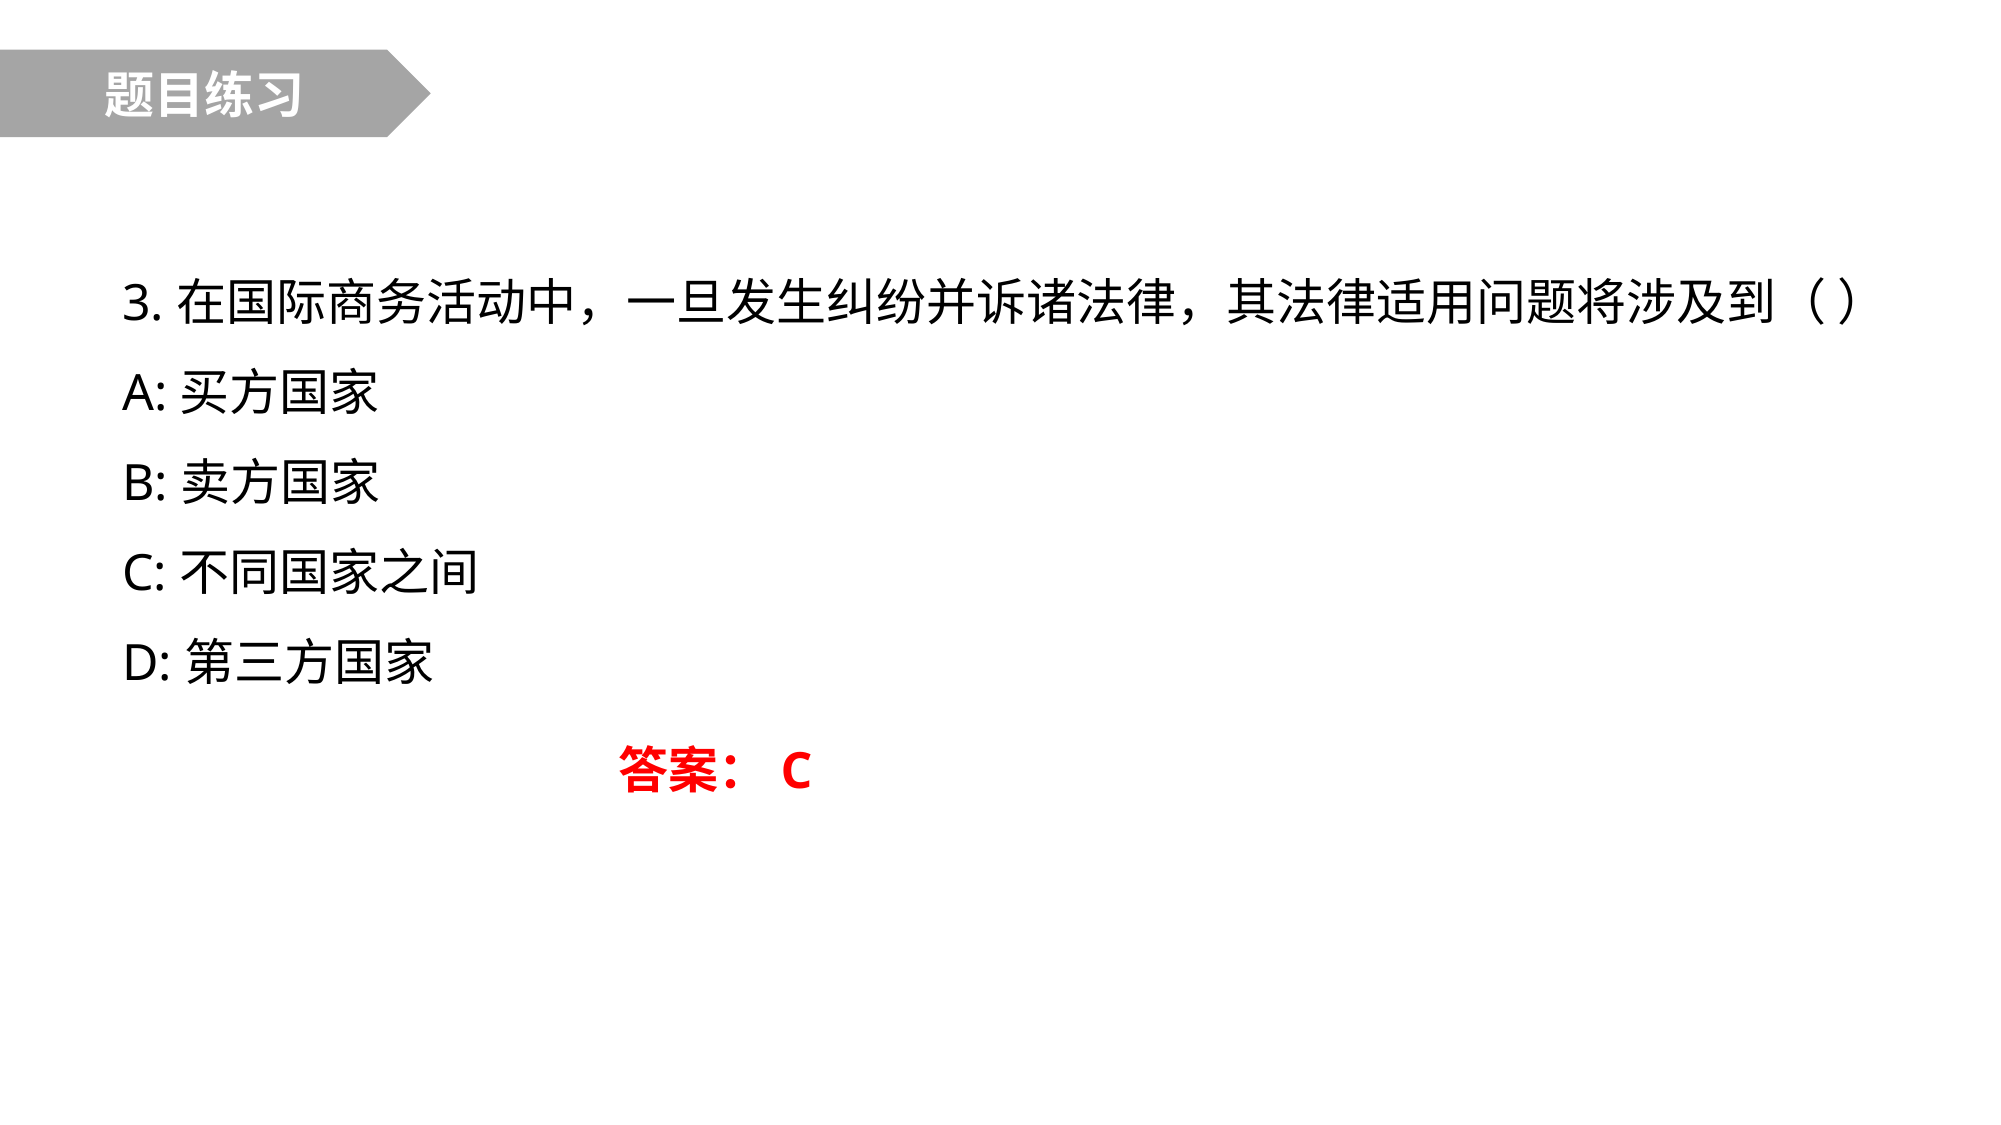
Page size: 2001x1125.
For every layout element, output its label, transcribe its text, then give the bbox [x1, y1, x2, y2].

text_box 题目练习 [0, 48, 433, 139]
text_box 答案：C [603, 701, 1862, 806]
text_box 3.在国际商务活动中，一旦发生纠纷并诉诸法律，其法律适用问题将涉及到（ ） A:买方国家 B:卖方国家 C:不同国家之间 D:第三方国家 [107, 232, 1908, 698]
